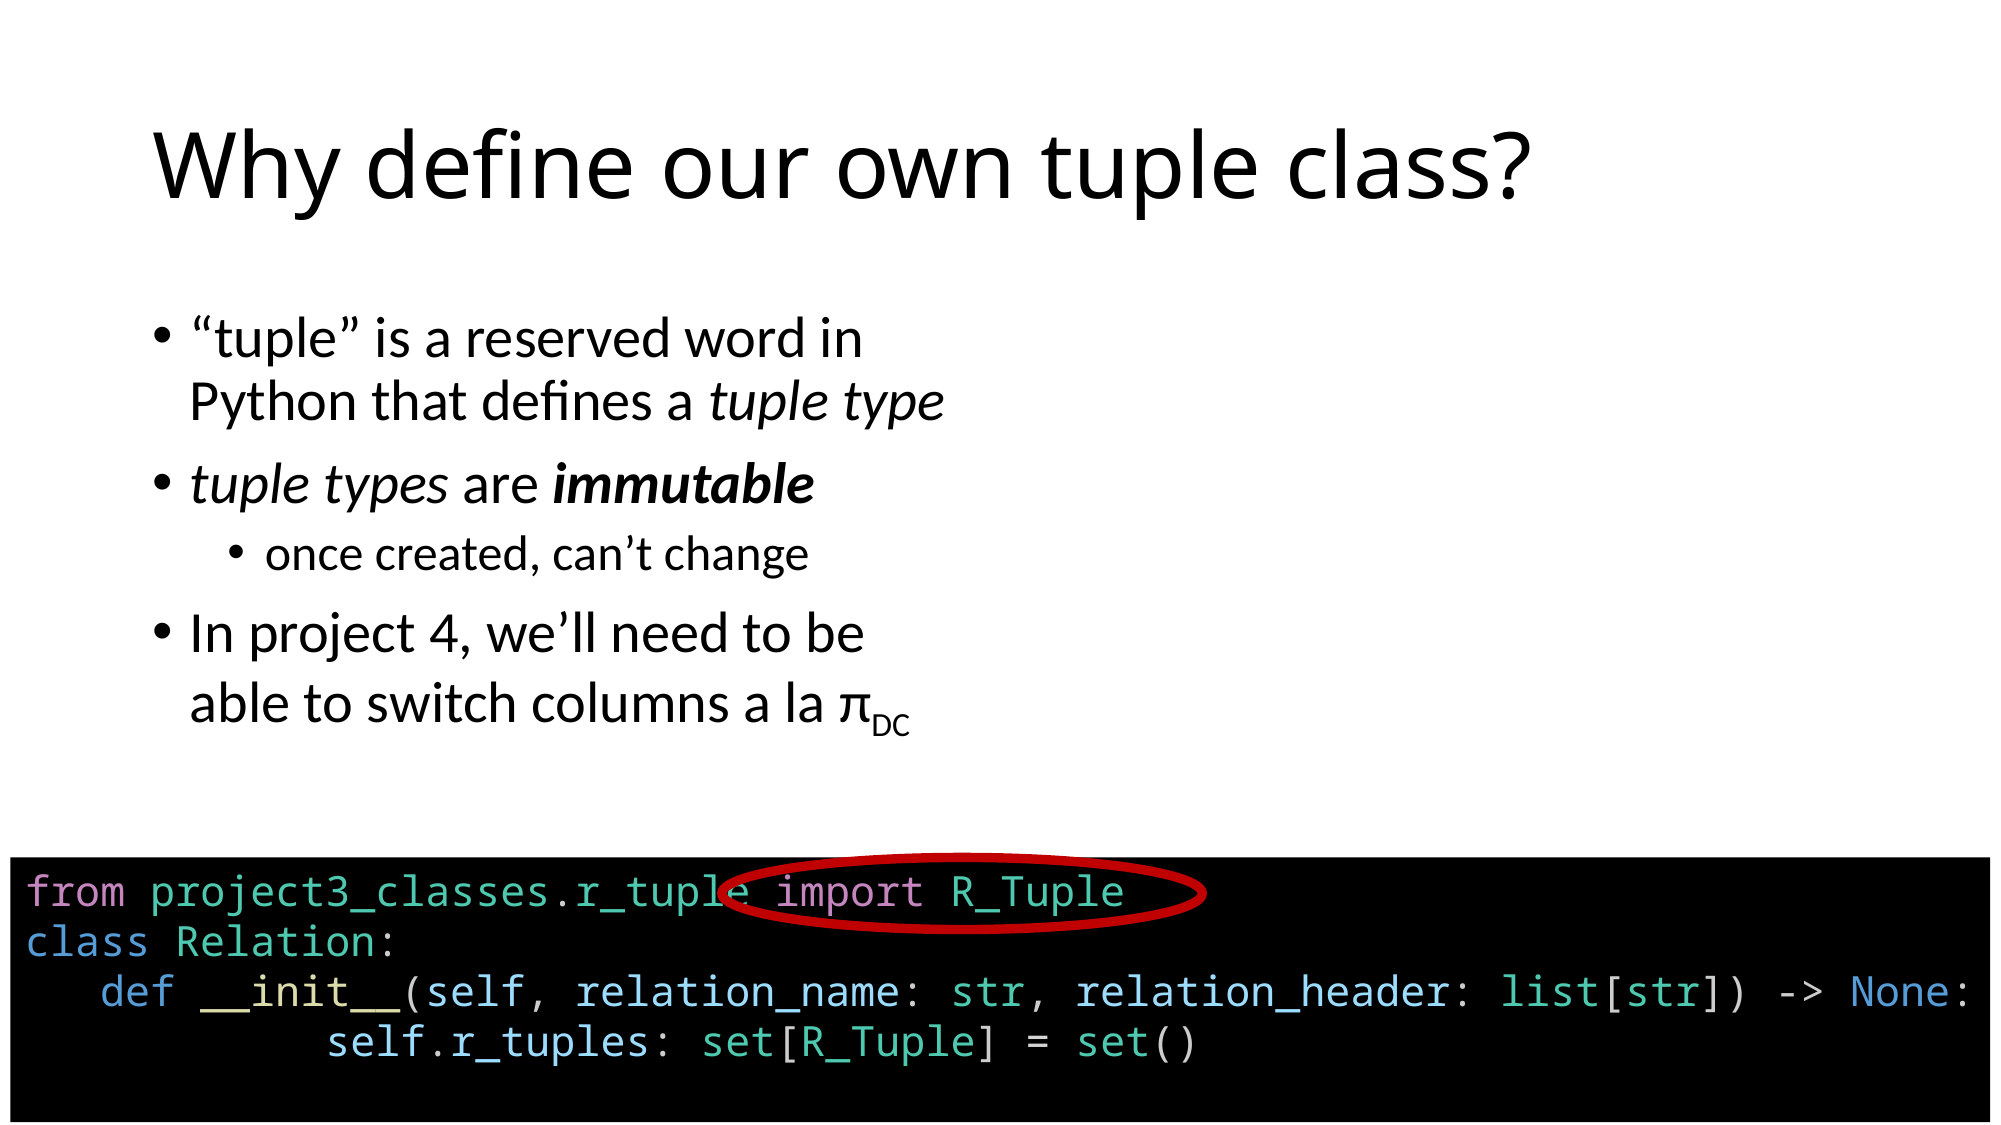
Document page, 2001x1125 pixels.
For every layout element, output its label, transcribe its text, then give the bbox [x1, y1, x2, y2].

title Why define our own tuple class? [137, 59, 1863, 278]
text_box [720, 856, 1204, 931]
list “tuple” is a reserved word in Python that defines a tuple type tuple types are immutable once created, can’t change In project 4, we’ll need to be able to switch columns a la πDC [137, 299, 988, 857]
text_box from project3_classes.r_tuple import R_Tuple class Relation: def __init__(self, relation_name: str, relation_header: list[str]) -> None: self.r_tuples: set[R_Tuple] = set() [10, 857, 1991, 1123]
